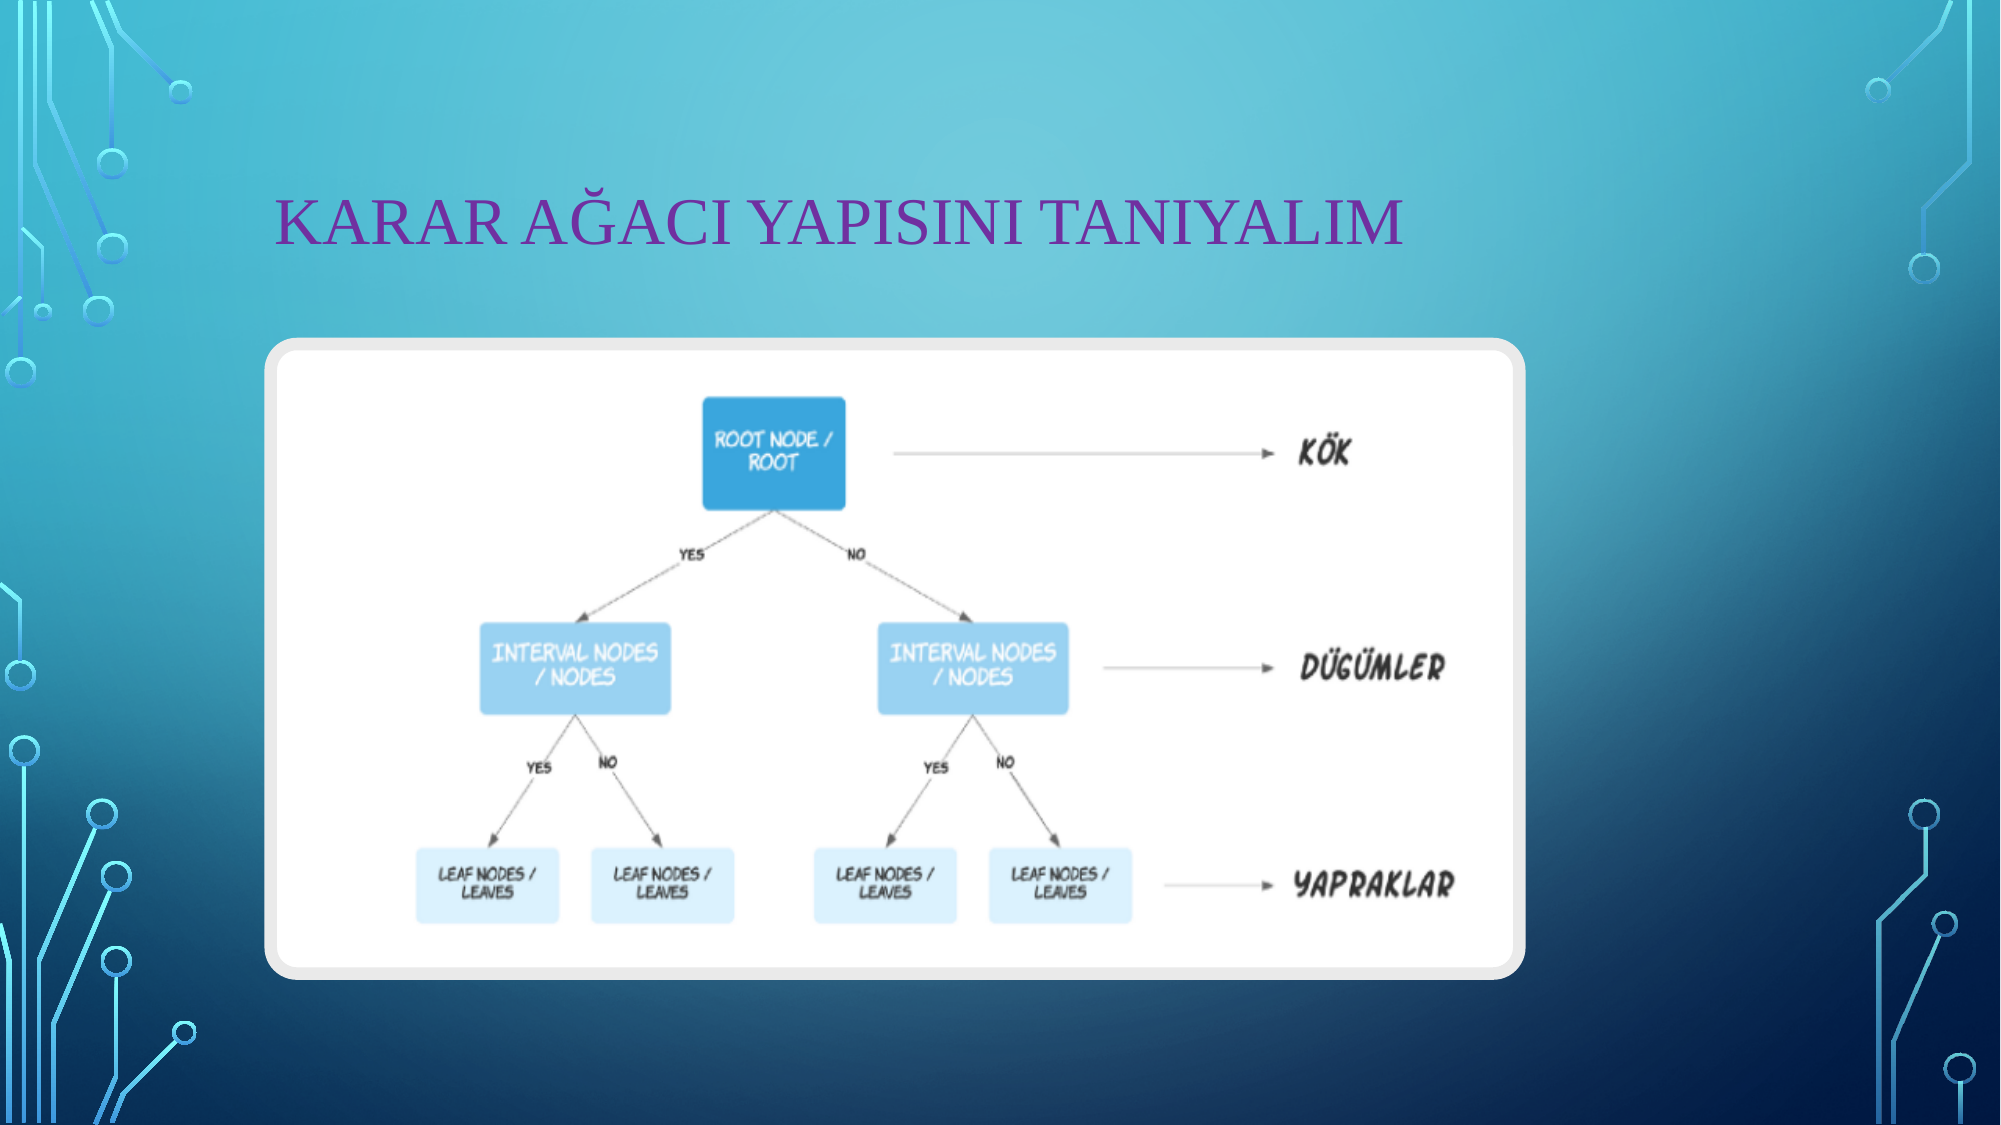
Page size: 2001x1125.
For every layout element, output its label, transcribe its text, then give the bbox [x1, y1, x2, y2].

title Karar ağacı yapısını tanıyalım [259, 101, 1885, 344]
picture [270, 343, 1520, 974]
